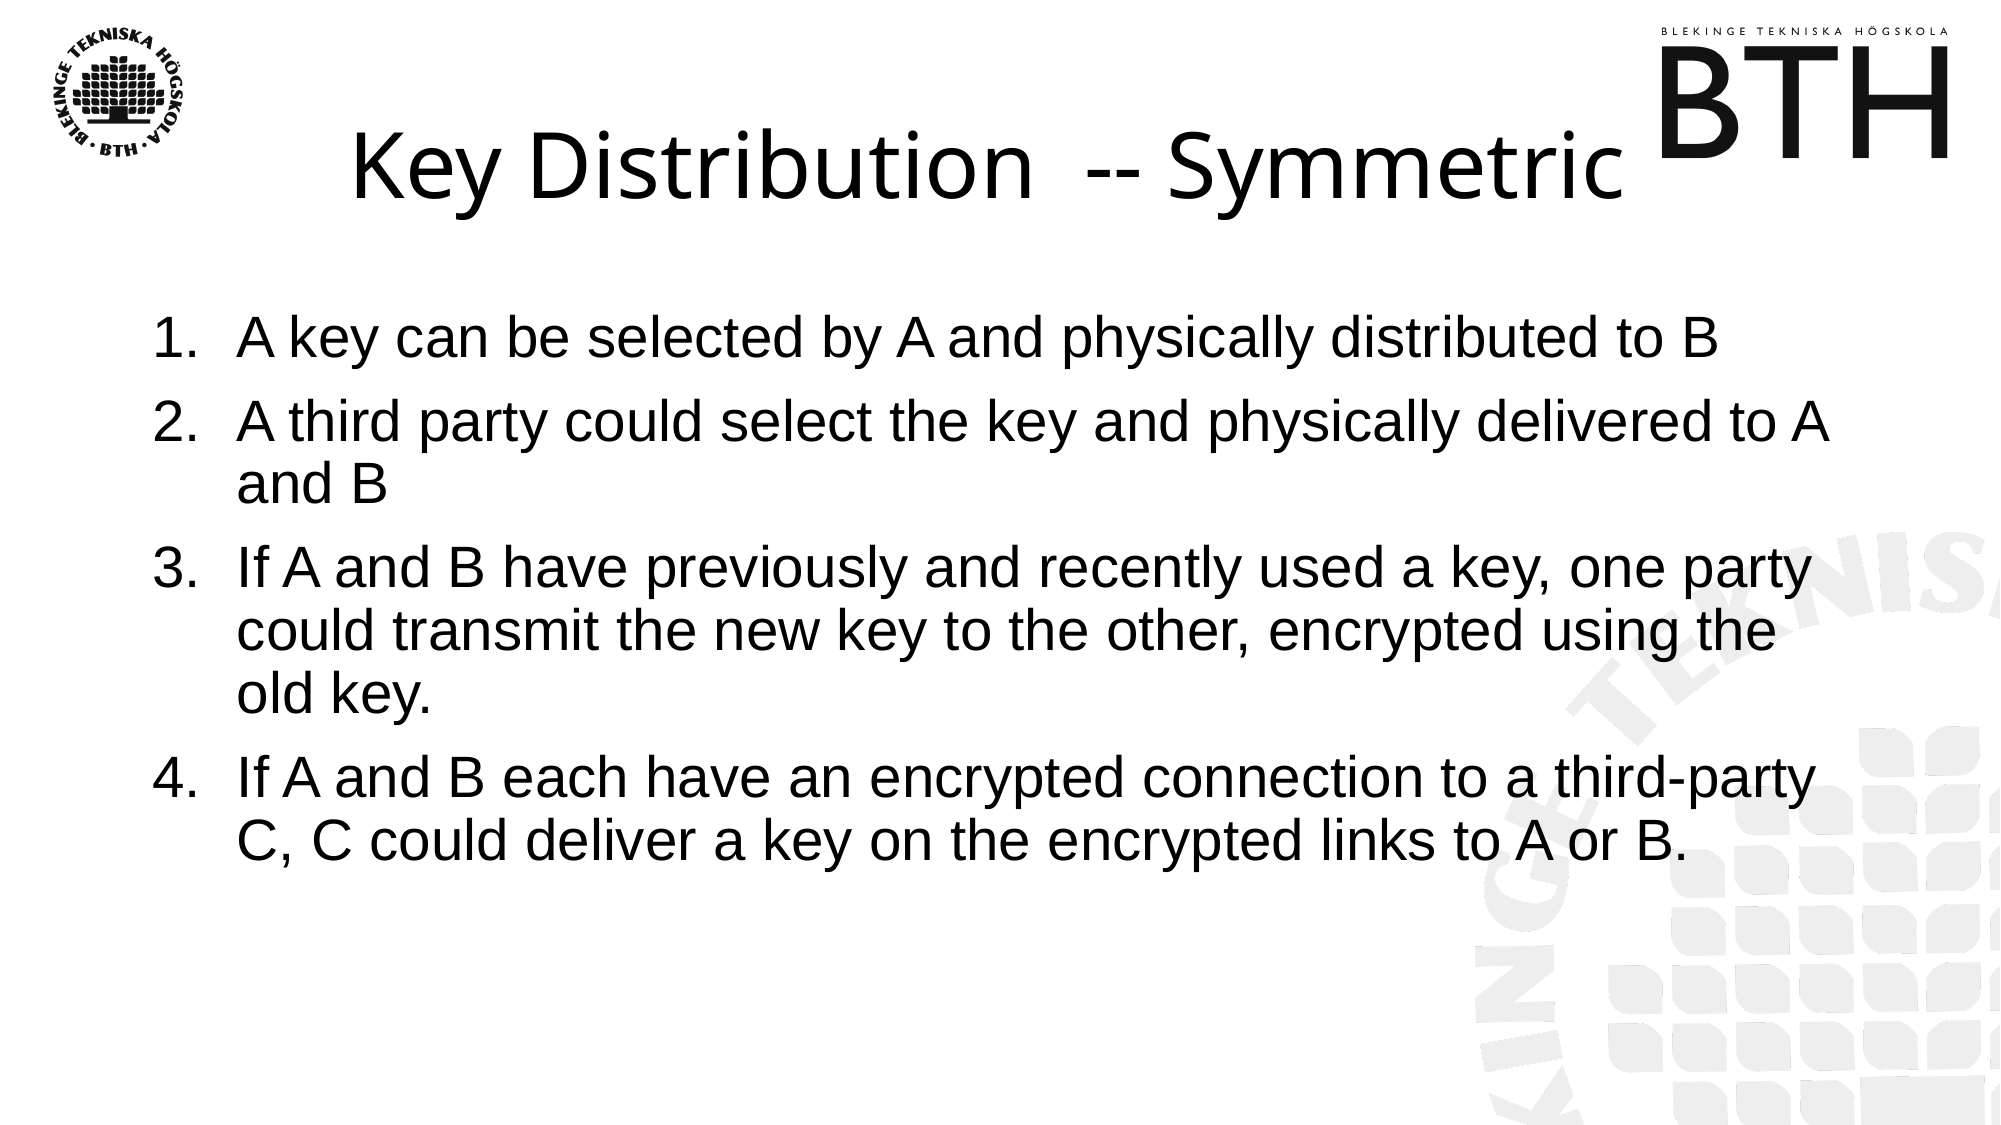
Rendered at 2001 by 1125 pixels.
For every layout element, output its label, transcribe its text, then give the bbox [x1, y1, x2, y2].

picture [1475, 531, 2000, 1125]
title Key Distribution -- Symmetric [137, 59, 1863, 278]
picture [47, 21, 189, 163]
picture [1656, 21, 1953, 163]
list A key can be selected by A and physically distributed to B A third party could select the key and physically delivered to A and B If A and B have previously and recently used a key, one party could transmit the new key to the other, encrypted using the old key. If A and B each have an encrypted connection to a third-party C, C could deliver a key on the encrypted links to A or B. [137, 299, 1863, 1014]
